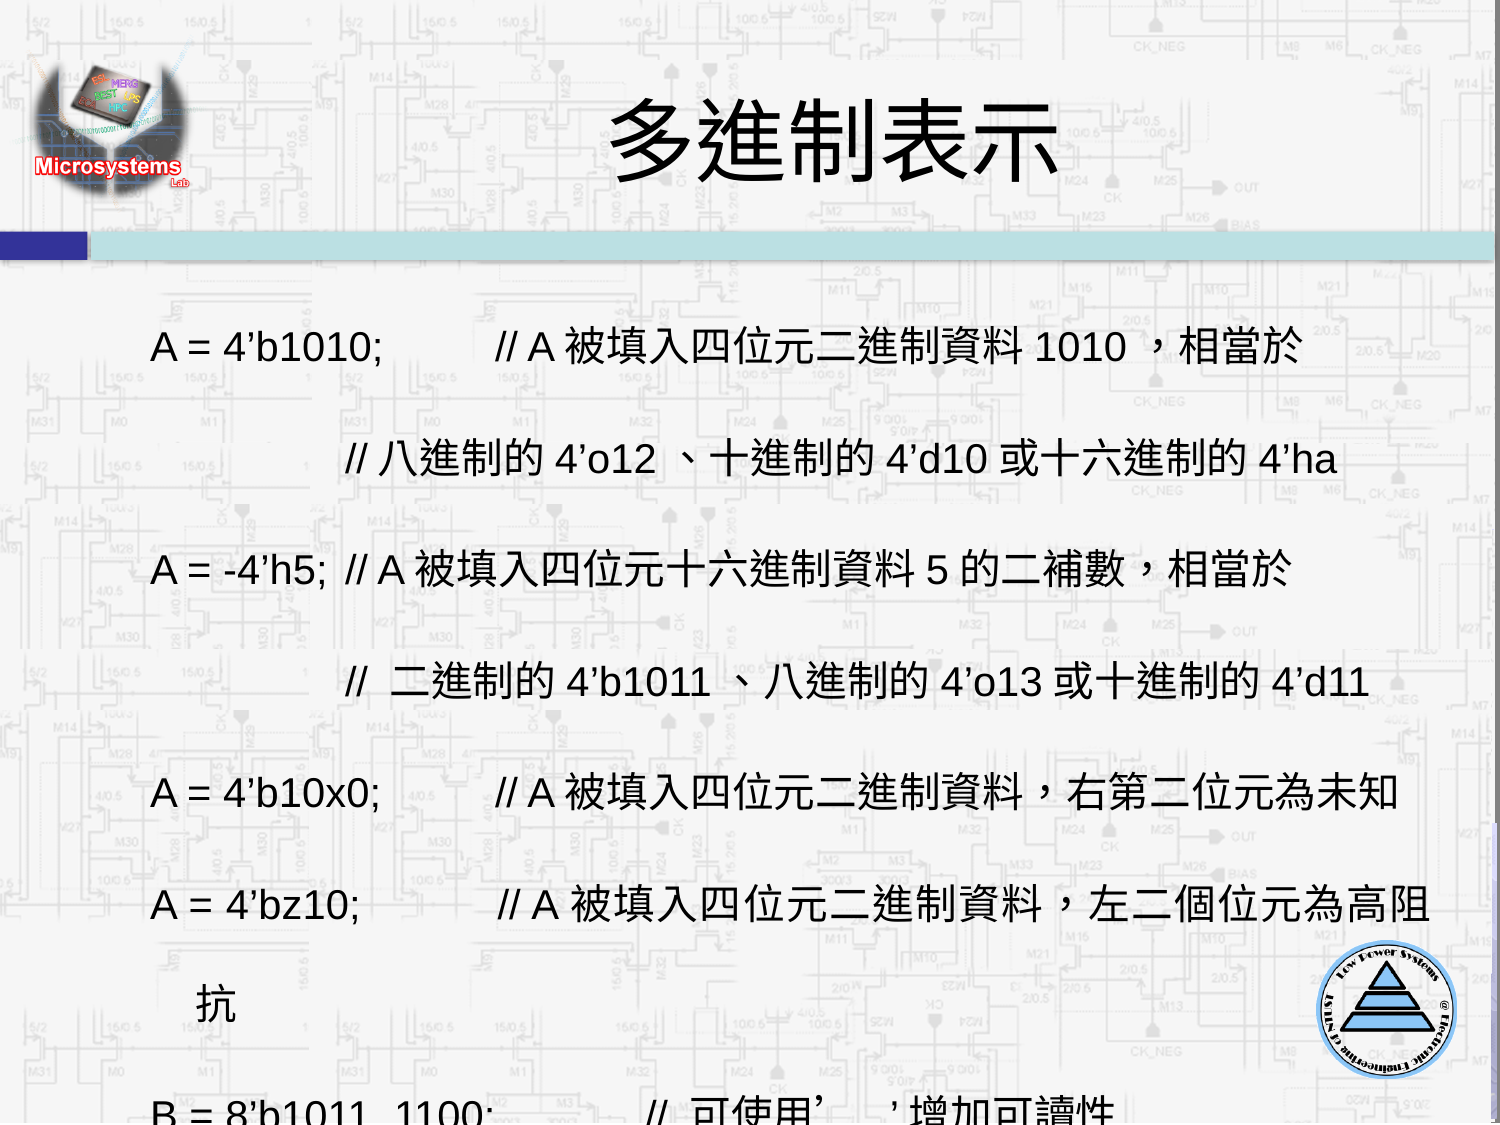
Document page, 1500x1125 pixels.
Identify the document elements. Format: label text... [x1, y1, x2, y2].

picture [0, 0, 1500, 1123]
list A = 4’b1010; // A被填入四位元二進制資料1010，相當於 //八進制的4’o12、十進制的4’d10或十六進制的4’ha A = -4’h5; // A被填入四位元十六進制資料5的二補數，相當於 // 二進制的4’b1011、八進制的4’o13或十進制的4’d11 A = 4’b10x0; // A被填入四位元二進制資料，右第二位元為未知 A = 4’bz10; // A被填入四位元二進制資料，左二個位元為高阻抗 B = 8’b1011_1100; // 可使用’_’增加可讀性 [74, 262, 1448, 1006]
title 多進制表示 [241, 44, 1426, 233]
